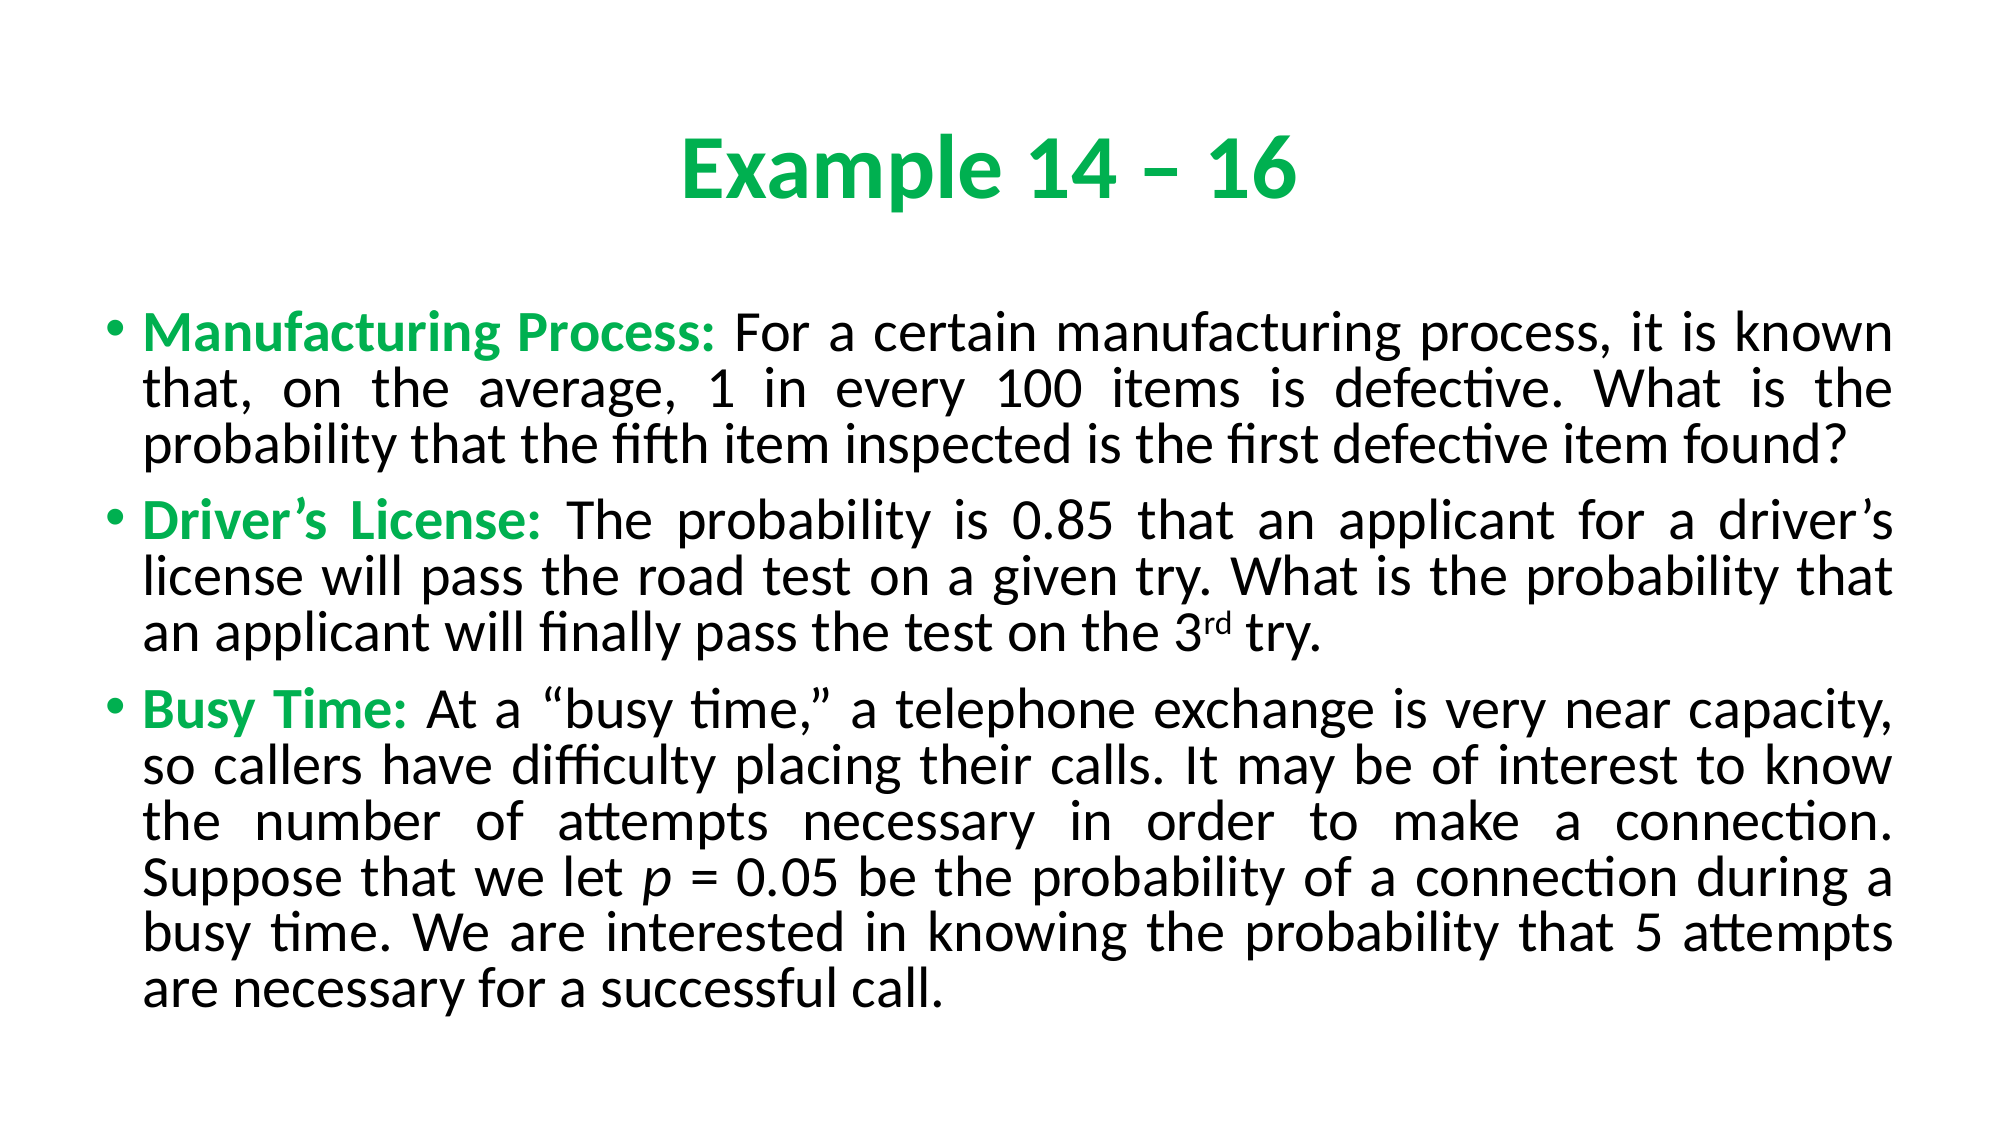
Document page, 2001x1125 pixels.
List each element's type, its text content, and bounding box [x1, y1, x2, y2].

list Manufacturing Process: For a certain manufacturing process, it is known that, on the average, 1 in every 100 items is defective. What is the probability that the fifth item inspected is the first defective item found? Driver’s License: The probability is 0.85 that an applicant for a driver’s license will pass the road test on a given try. What is the probability that an applicant will finally pass the test on the 3rd try. Busy Time: At a “busy time,” a telephone exchange is very near capacity, so callers have difficulty placing their calls. It may be of interest to know the number of attempts necessary in order to make a connection. Suppose that we let p = 0.05 be the probability of a connection during a busy time. We are interested in knowing the probability that 5 attempts are necessary for a successful call. [90, 299, 1910, 1063]
title Example 14 – 16 [137, 59, 1863, 278]
